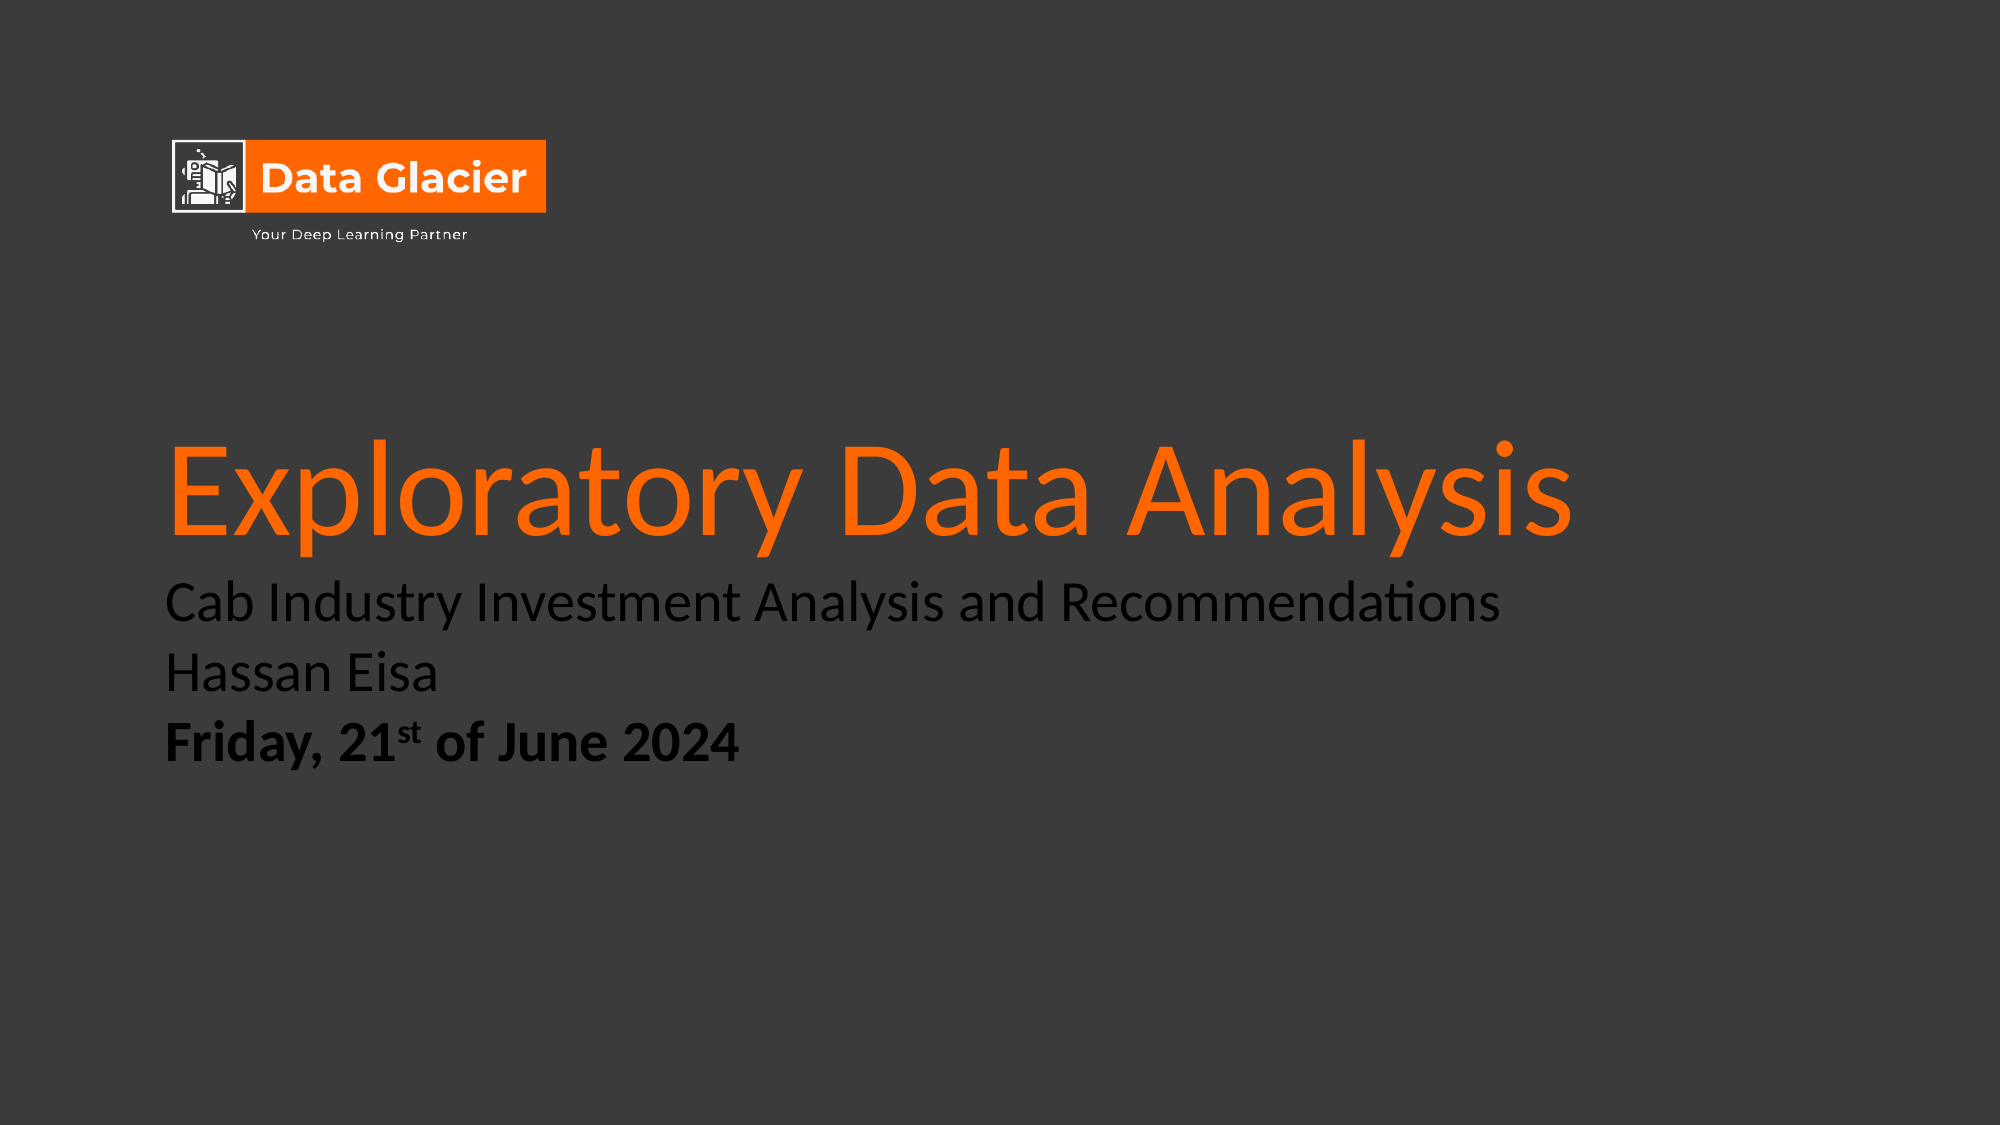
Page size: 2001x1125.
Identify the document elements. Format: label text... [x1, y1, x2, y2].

text_box Exploratory Data Analysis Cab Industry Investment Analysis and Recommendations Hassan Eisa Friday, 21st of June 2024 [150, 390, 1591, 781]
picture [168, 0, 550, 382]
